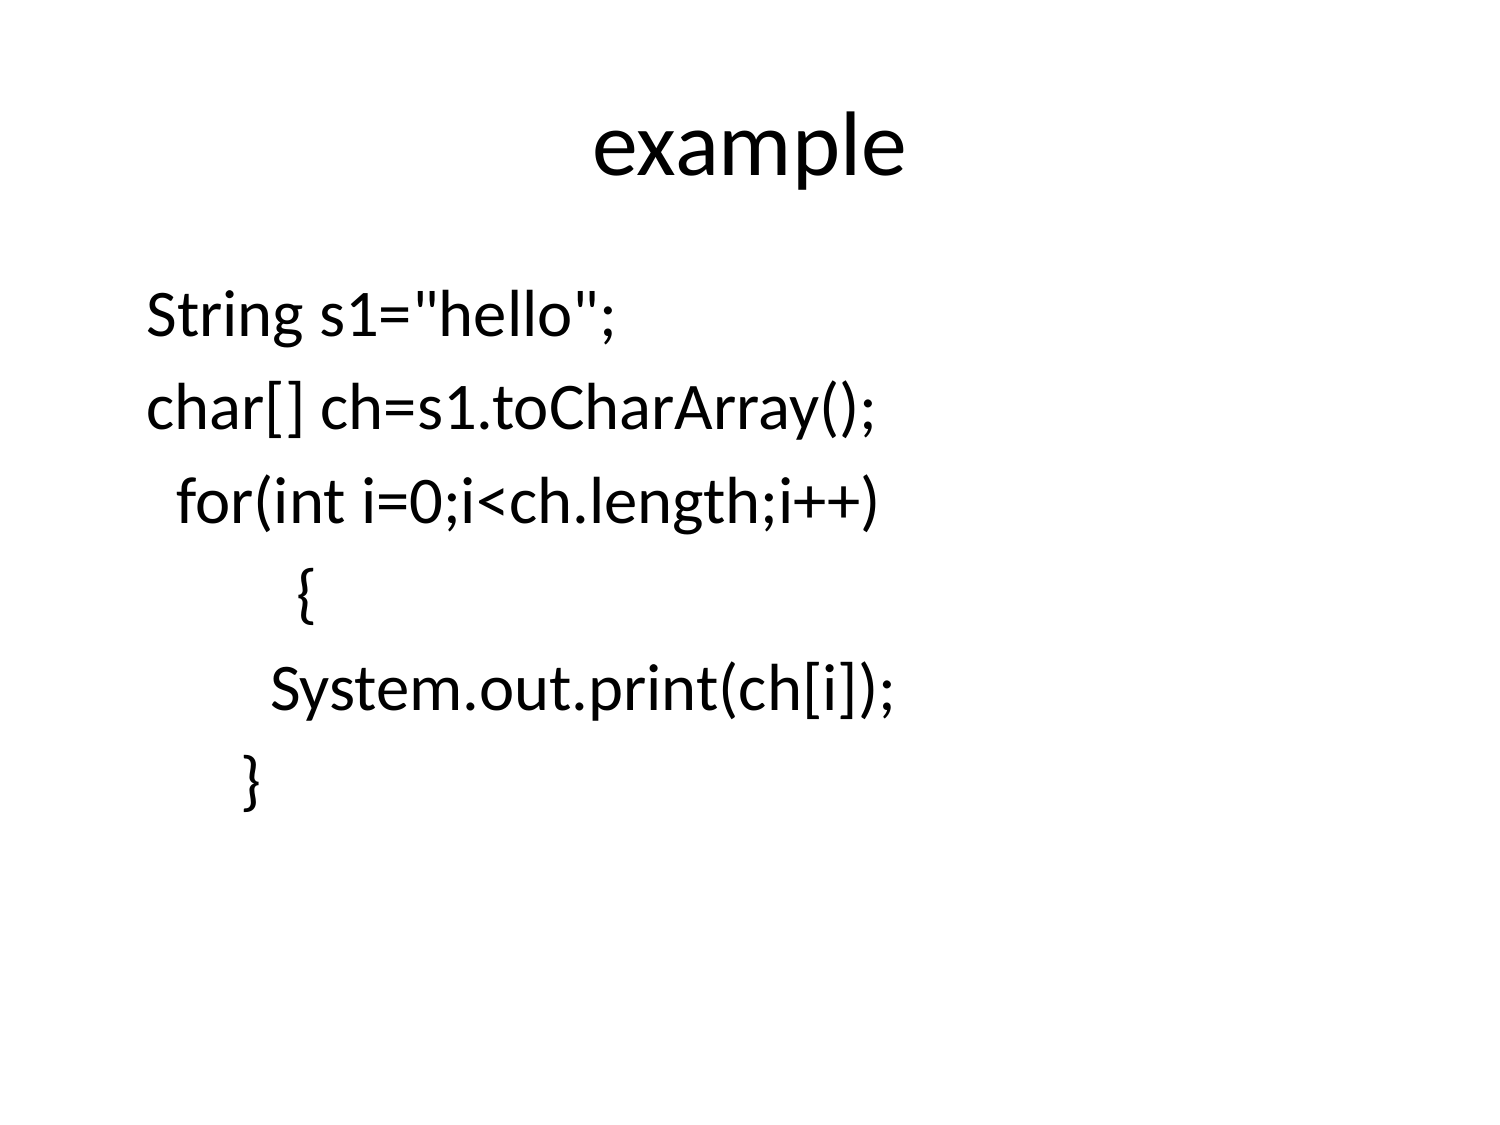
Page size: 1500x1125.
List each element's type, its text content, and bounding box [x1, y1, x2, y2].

title example [75, 45, 1425, 233]
list String s1="hello"; char[] ch=s1.toCharArray(); for(int i=0;i<ch.length;i++) { System.out.print(ch[i]); } [75, 262, 1425, 1005]
